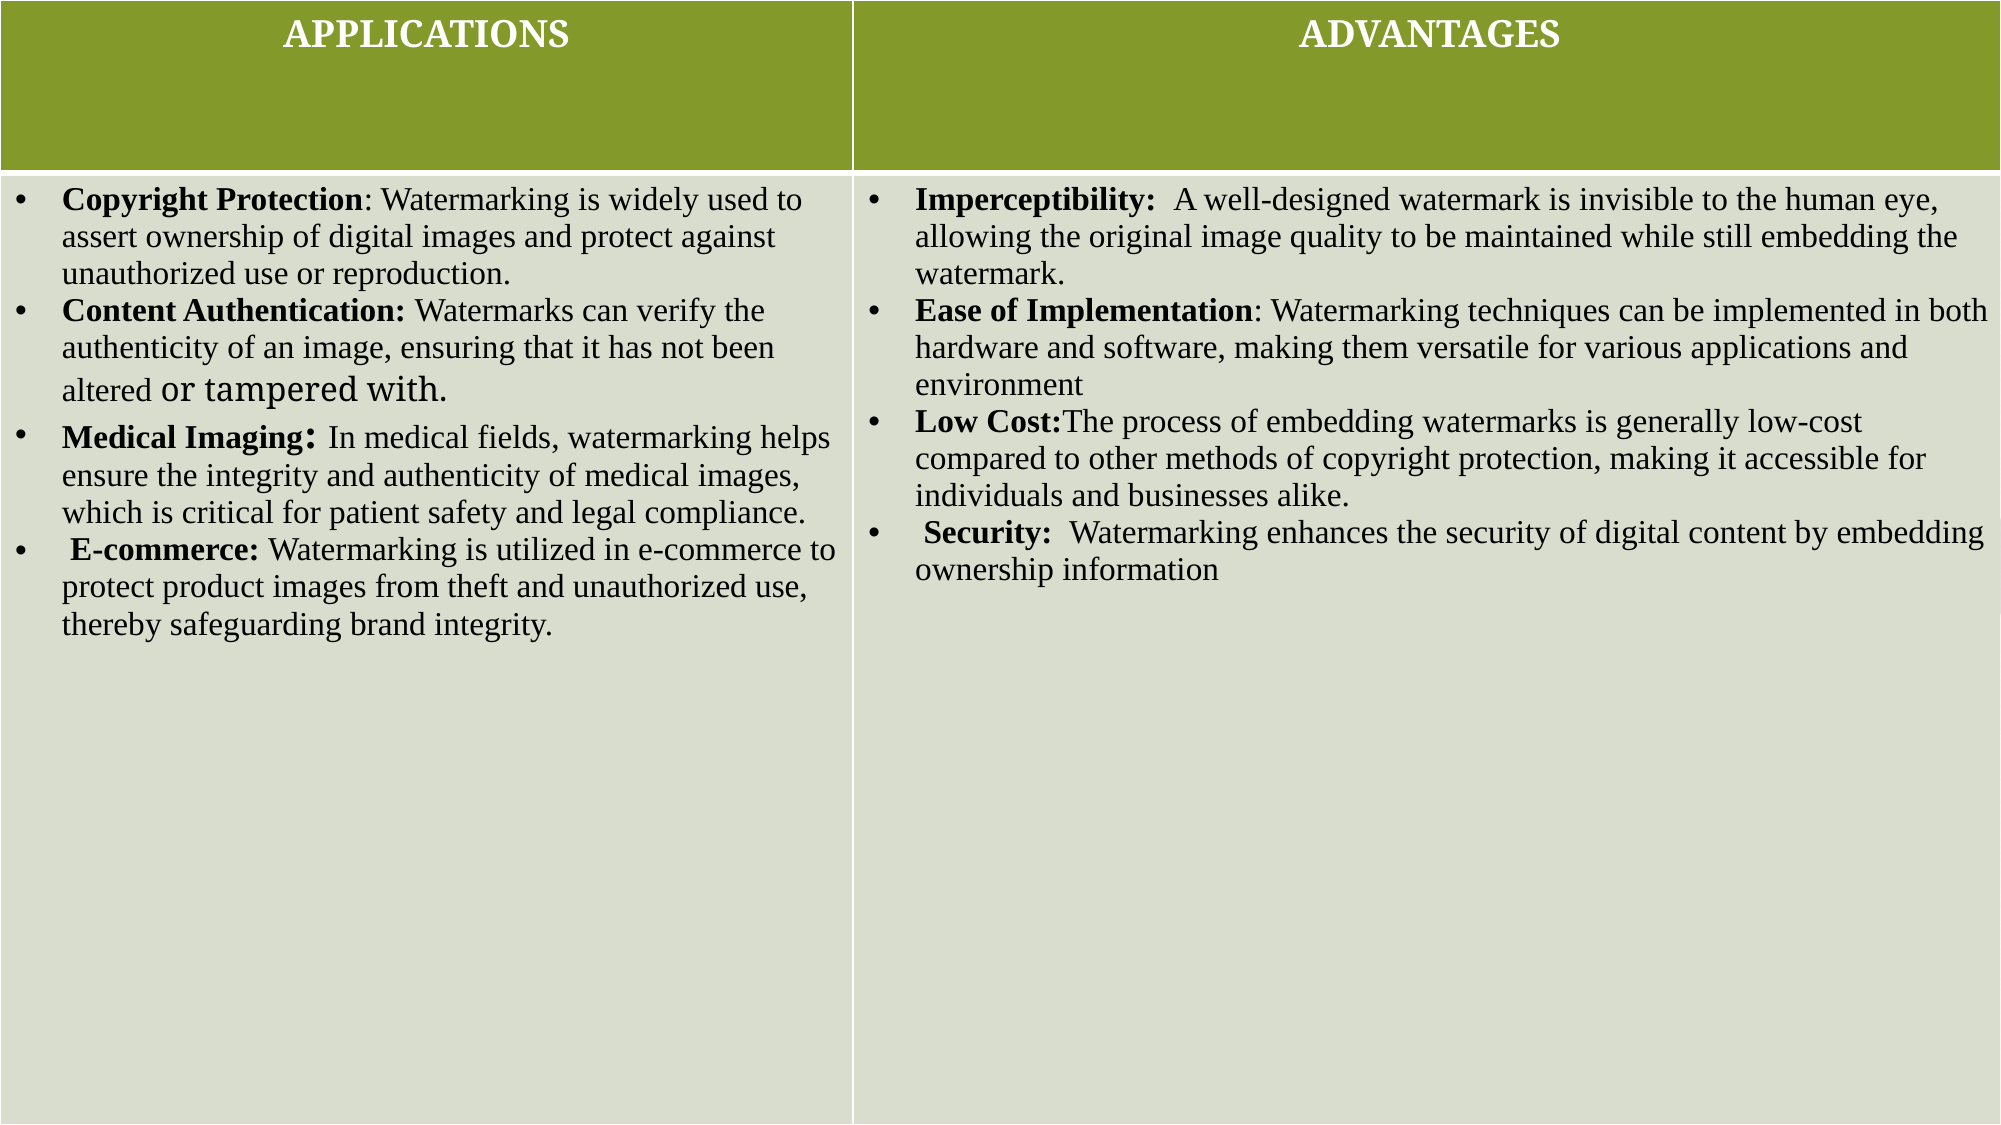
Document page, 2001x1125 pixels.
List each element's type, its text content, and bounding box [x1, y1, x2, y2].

table_cell Imperceptibility: A well-designed watermark is invisible to the human eye, allowing the original image quality to be maintained while still embedding the watermark. Ease of Implementation: Watermarking techniques can be implemented in both hardware and software, making them versatile for various applications and environment Low Cost:The process of embedding watermarks is generally low-cost compared to other methods of copyright protection, making it accessible for individuals and businesses alike. Security: Watermarking enhances the security of digital content by embedding ownership information [854, 176, 2000, 1124]
table_header ADVANTAGES [854, 1, 2000, 170]
table_header APPLICATIONS [1, 1, 852, 170]
table_cell Copyright Protection: Watermarking is widely used to assert ownership of digital images and protect against unauthorized use or reproduction. Content Authentication: Watermarks can verify the authenticity of an image, ensuring that it has not been altered or tampered with. Medical Imaging: In medical fields, watermarking helps ensure the integrity and authenticity of medical images, which is critical for patient safety and legal compliance. E-commerce: Watermarking is utilized in e-commerce to protect product images from theft and unauthorized use, thereby safeguarding brand integrity. [1, 176, 852, 1124]
